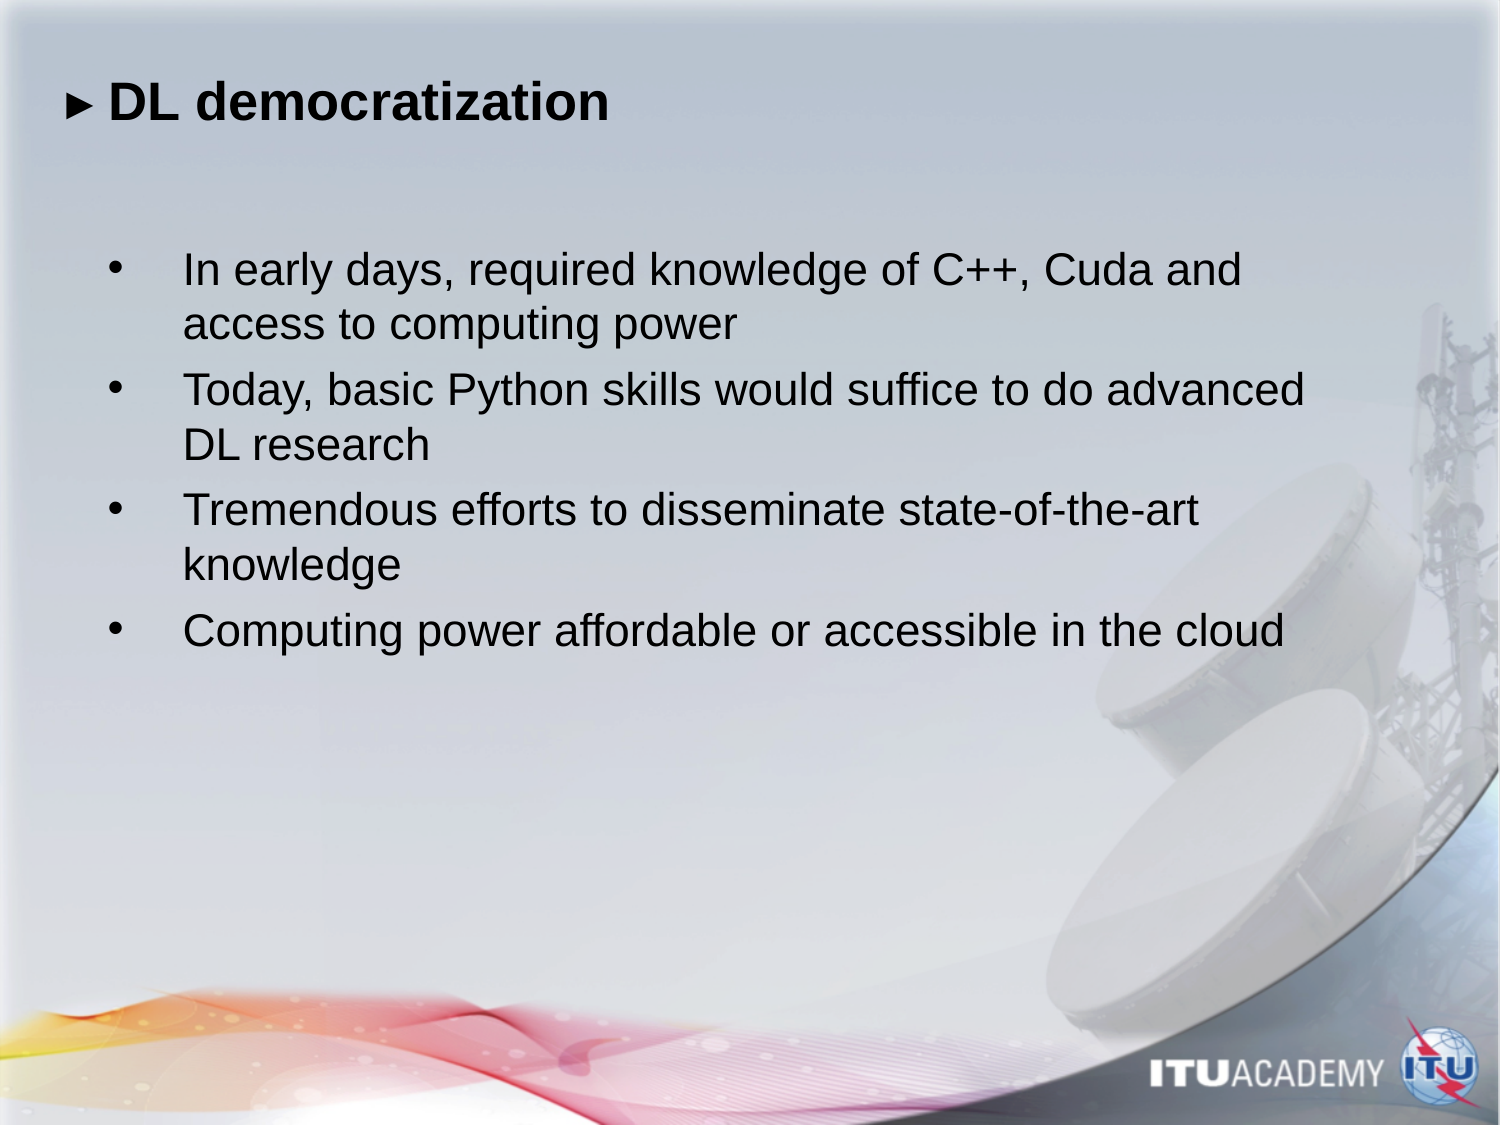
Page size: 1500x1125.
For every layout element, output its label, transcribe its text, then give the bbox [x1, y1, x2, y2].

picture [0, 0, 1500, 1125]
title ▸ DL democratization [58, 58, 1410, 174]
list In early days, required knowledge of C++, Cuda and access to computing power Today, basic Python skills would suffice to do advanced DL research Tremendous efforts to disseminate state-of-the-art knowledge Computing power affordable or accessible in the cloud [99, 231, 1342, 776]
